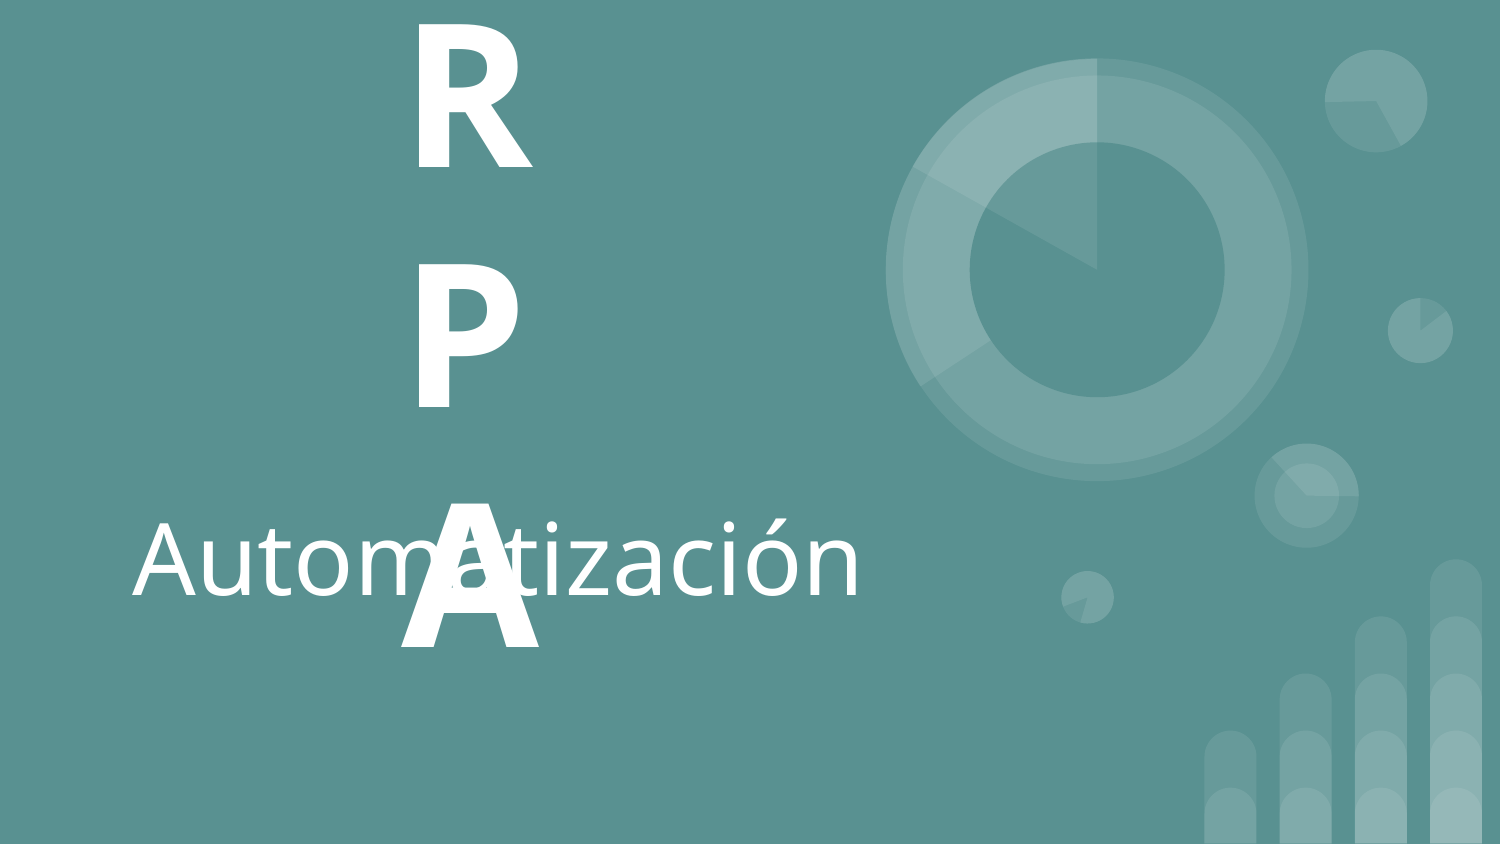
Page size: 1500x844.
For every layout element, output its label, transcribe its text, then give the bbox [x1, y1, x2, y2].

subtitle Automatización [57, 480, 940, 639]
title RPA [386, 173, 612, 480]
